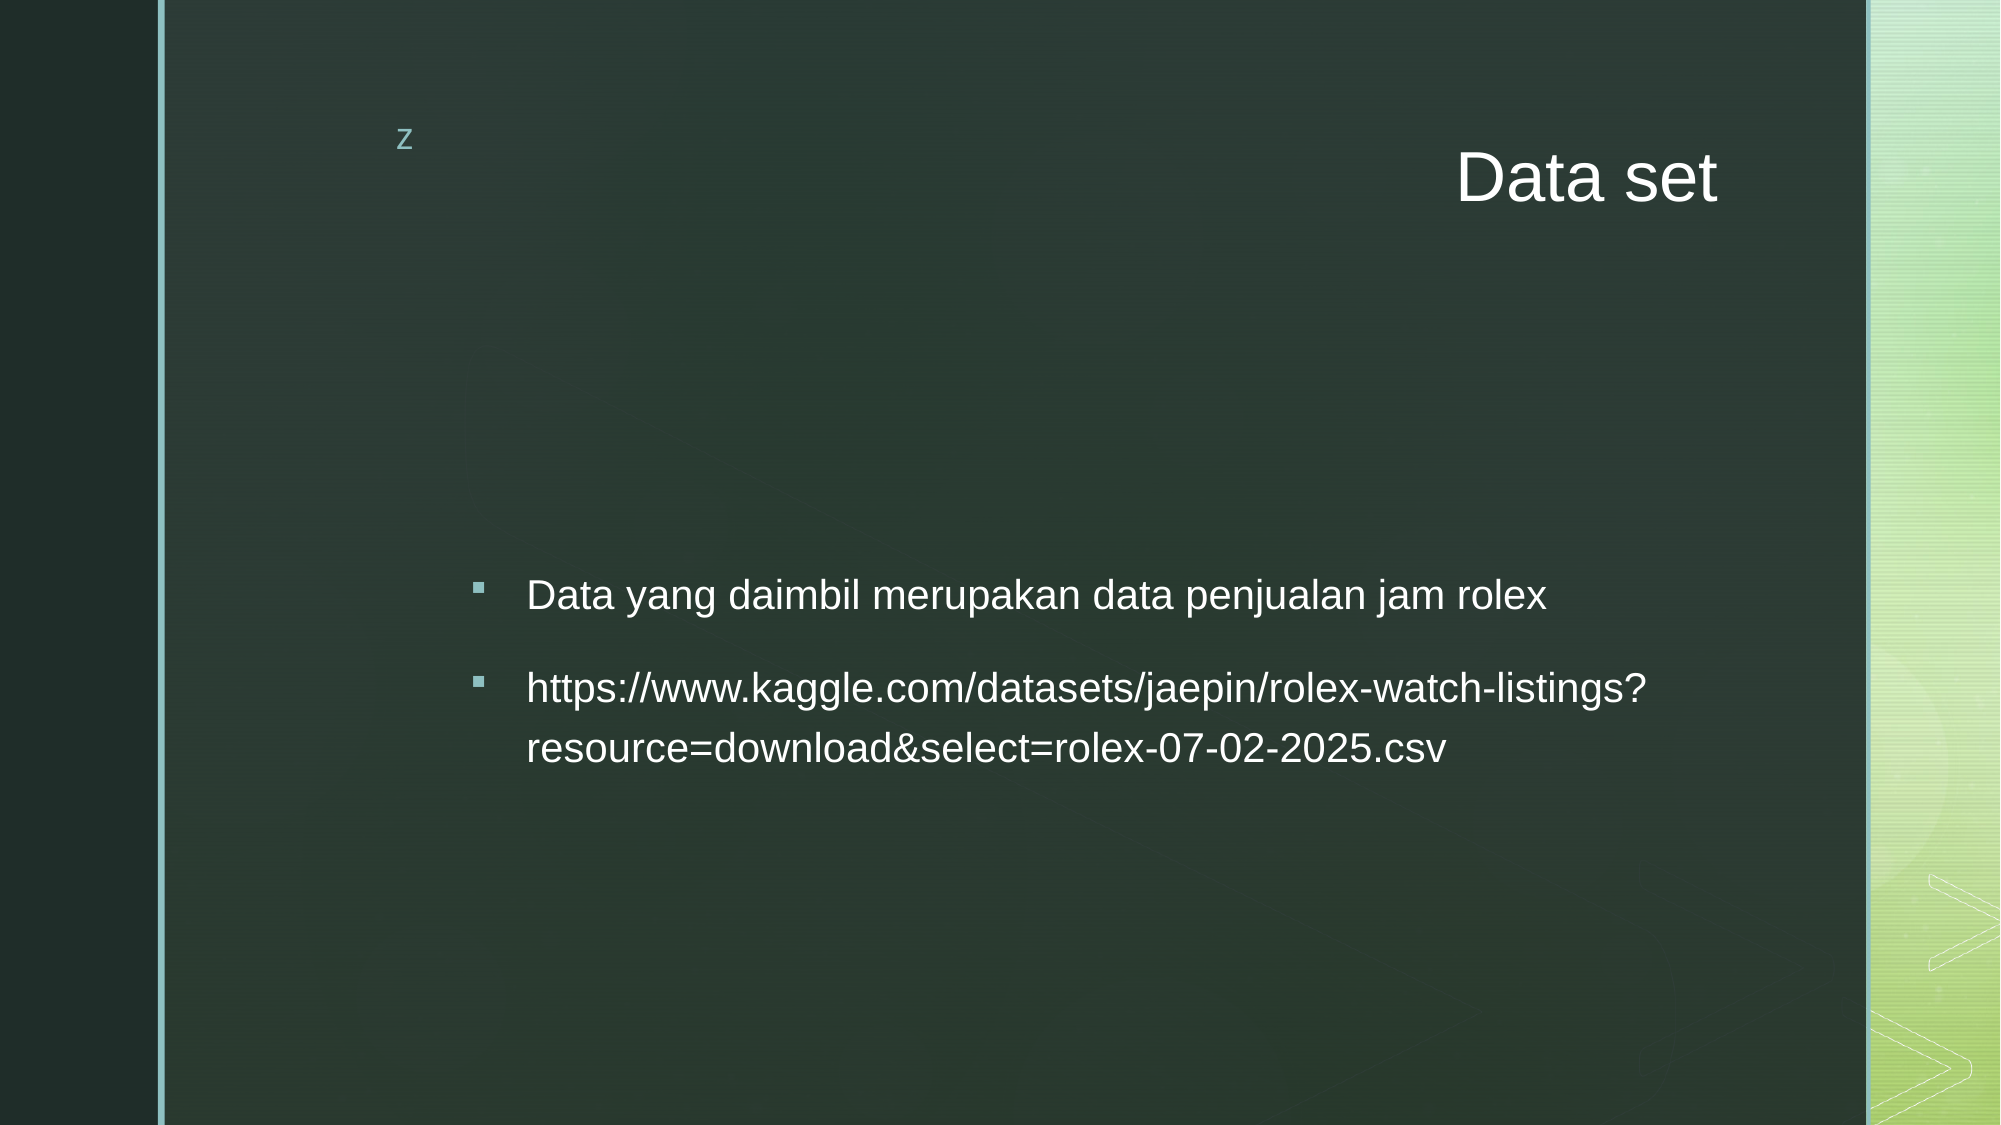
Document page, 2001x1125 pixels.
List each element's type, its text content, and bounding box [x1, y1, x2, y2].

picture [1871, 0, 2001, 1125]
list Data yang daimbil merupakan data penjualan jam rolex https://www.kaggle.com/datasets/jaepin/rolex-watch-listings?resource=download&select=rolex-07-02-2025.csv [454, 336, 1734, 993]
title Data set [428, 132, 1734, 310]
